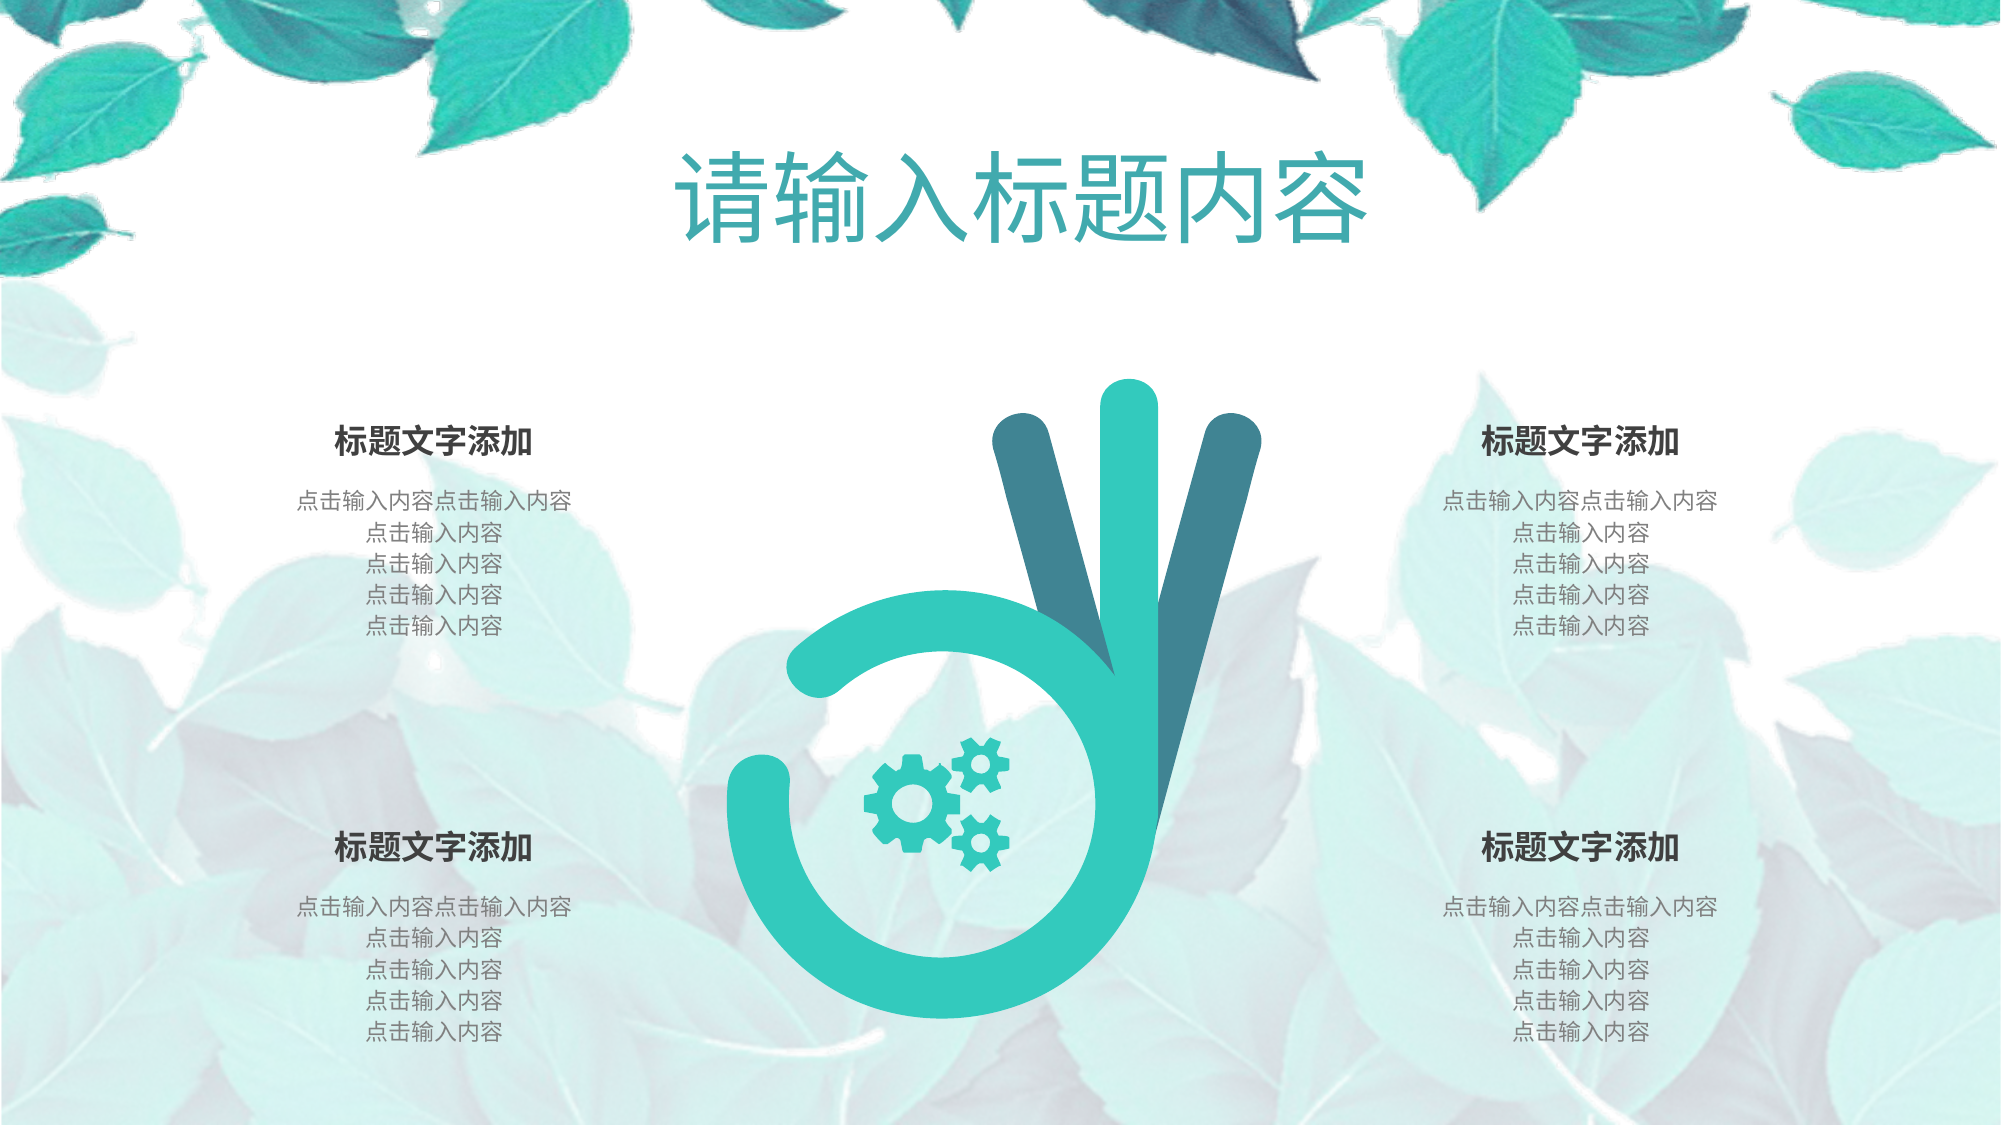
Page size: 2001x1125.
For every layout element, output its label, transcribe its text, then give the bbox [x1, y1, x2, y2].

text_box [991, 412, 1117, 677]
text_box [951, 737, 1010, 793]
text_box 请输入标题内容 [516, 128, 1526, 263]
text_box [1157, 413, 1262, 828]
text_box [1351, 413, 1811, 681]
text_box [204, 413, 665, 681]
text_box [204, 819, 665, 1087]
text_box [863, 754, 961, 853]
text_box [726, 590, 1158, 1019]
picture [0, 0, 2001, 337]
text_box [951, 814, 1010, 872]
text_box [1100, 378, 1159, 815]
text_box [1351, 819, 1811, 1087]
